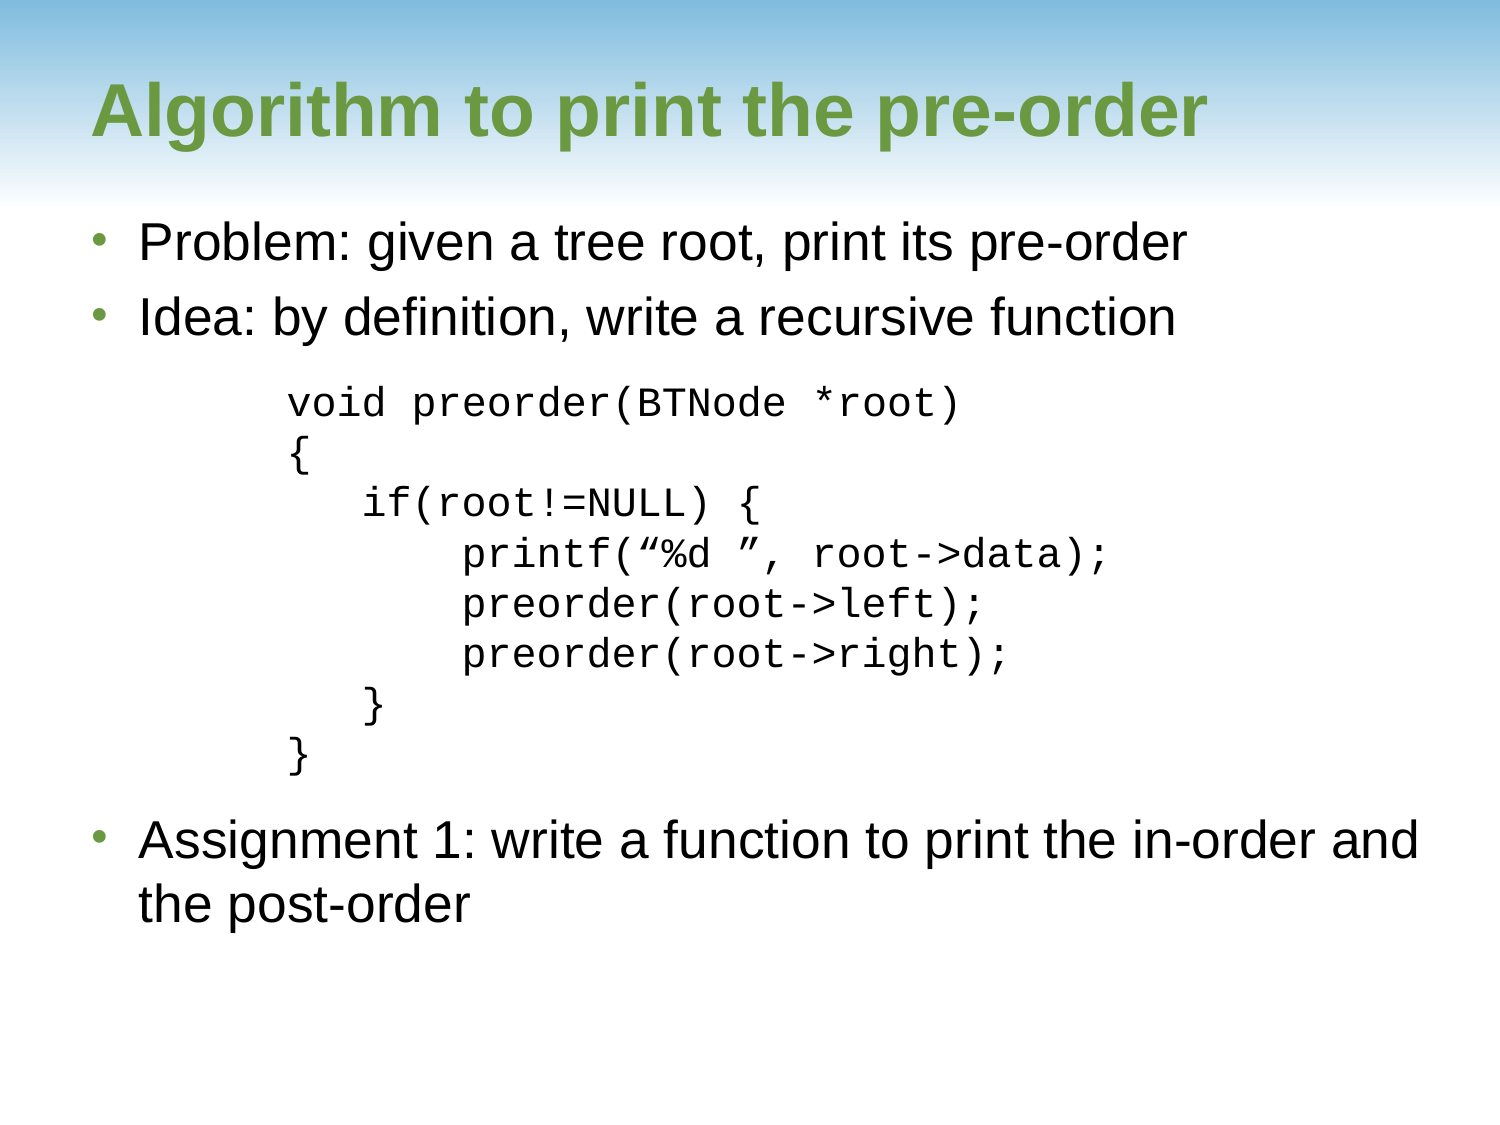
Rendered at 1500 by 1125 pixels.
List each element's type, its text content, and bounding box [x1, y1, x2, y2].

list Problem: given a tree root, print its pre-order Idea: by definition, write a recursive function Assignment 1: write a function to print the in-order and the post-order [75, 200, 1438, 948]
text_box void preorder(BTNode *root) { if(root!=NULL) { printf(“%d ”, root->data); preorder(root->left); preorder(root->right); } } [271, 367, 1182, 783]
title Algorithm to print the pre-order [75, 12, 1438, 200]
